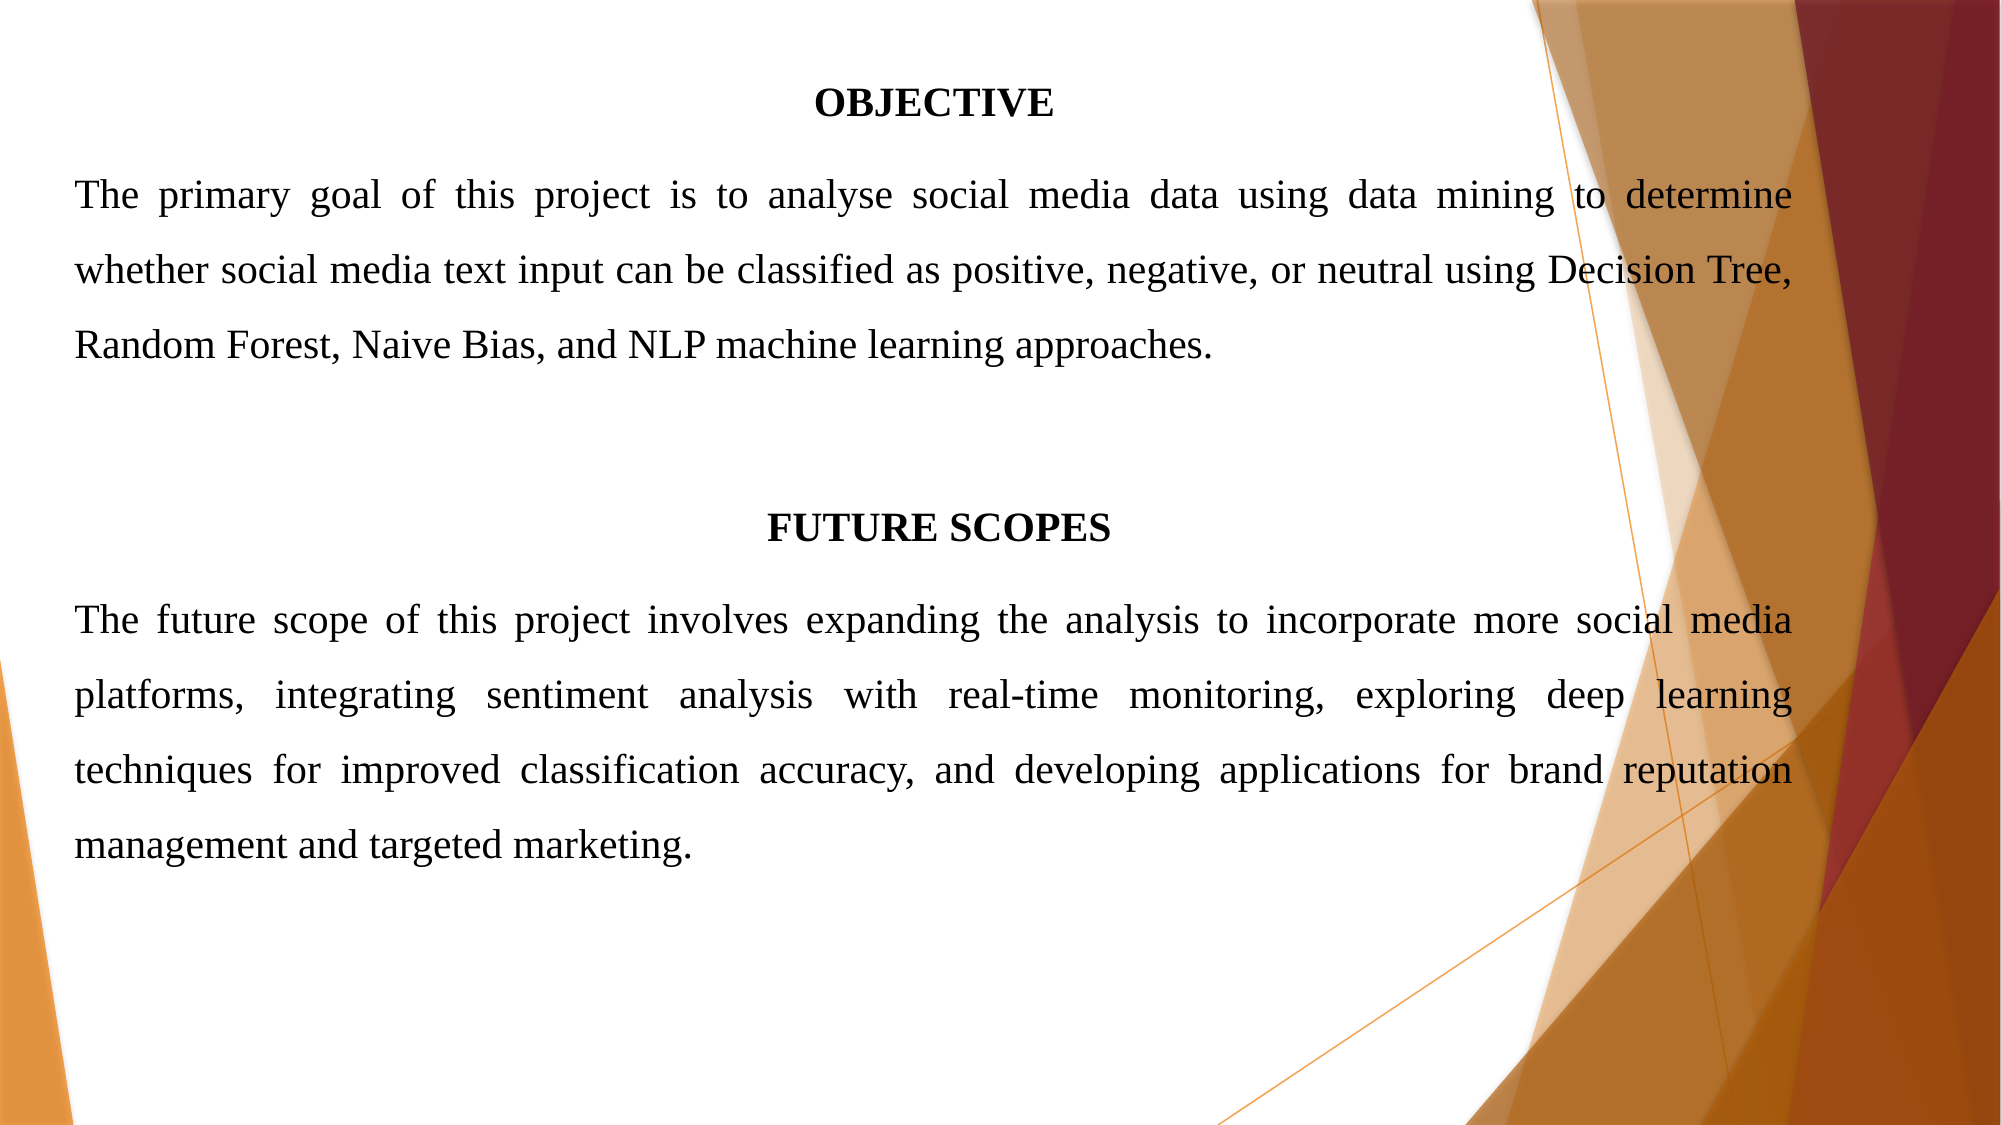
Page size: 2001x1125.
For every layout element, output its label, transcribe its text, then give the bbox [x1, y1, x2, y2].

text_box OBJECTIVE The primary goal of this project is to analyse social media data using data mining to determine whether social media text input can be classified as positive, negative, or neutral using Decision Tree, Random Forest, Naive Bias, and NLP machine learning approaches. FUTURE SCOPES The future scope of this project involves expanding the analysis to incorporate more social media platforms, integrating sentiment analysis with real-time monitoring, exploring deep learning techniques for improved classification accuracy, and developing applications for brand reputation management and targeted marketing. [59, 63, 1809, 874]
